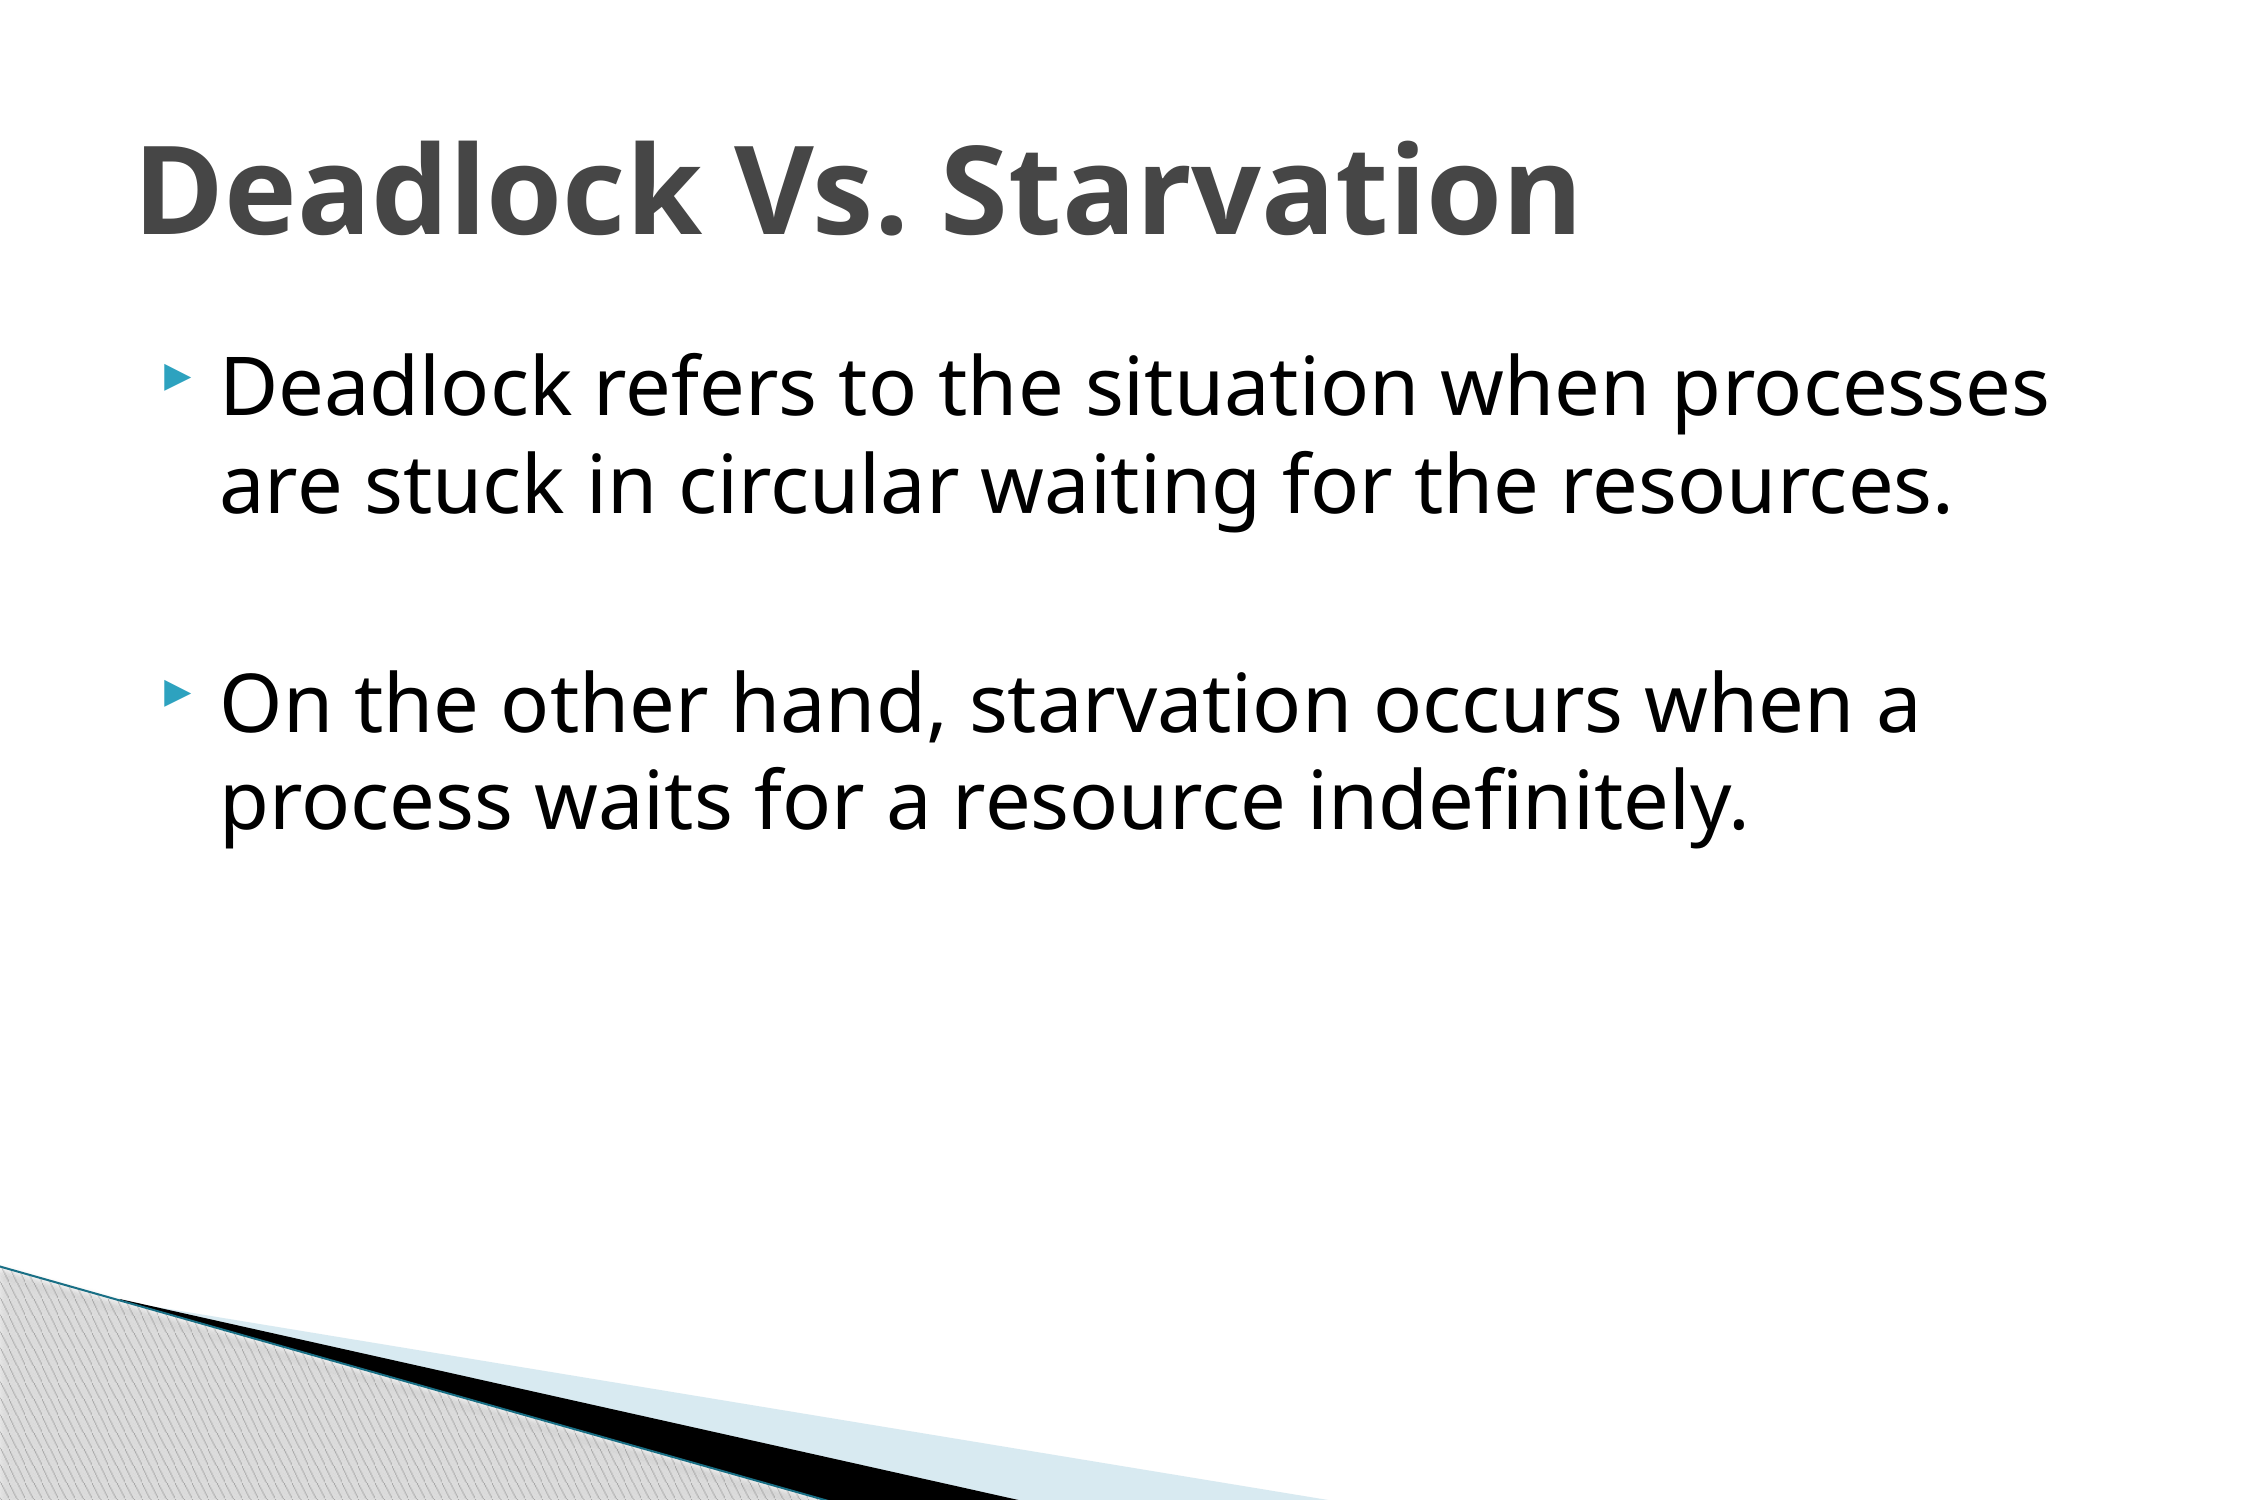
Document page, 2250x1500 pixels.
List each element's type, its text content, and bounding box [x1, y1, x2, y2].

title Deadlock Vs. Starvation [112, 60, 2138, 310]
list Deadlock refers to the situation when processes are stuck in circular waiting for the resources. On the other hand, starvation occurs when a process waits for a resource indefinitely. [112, 323, 2138, 1314]
